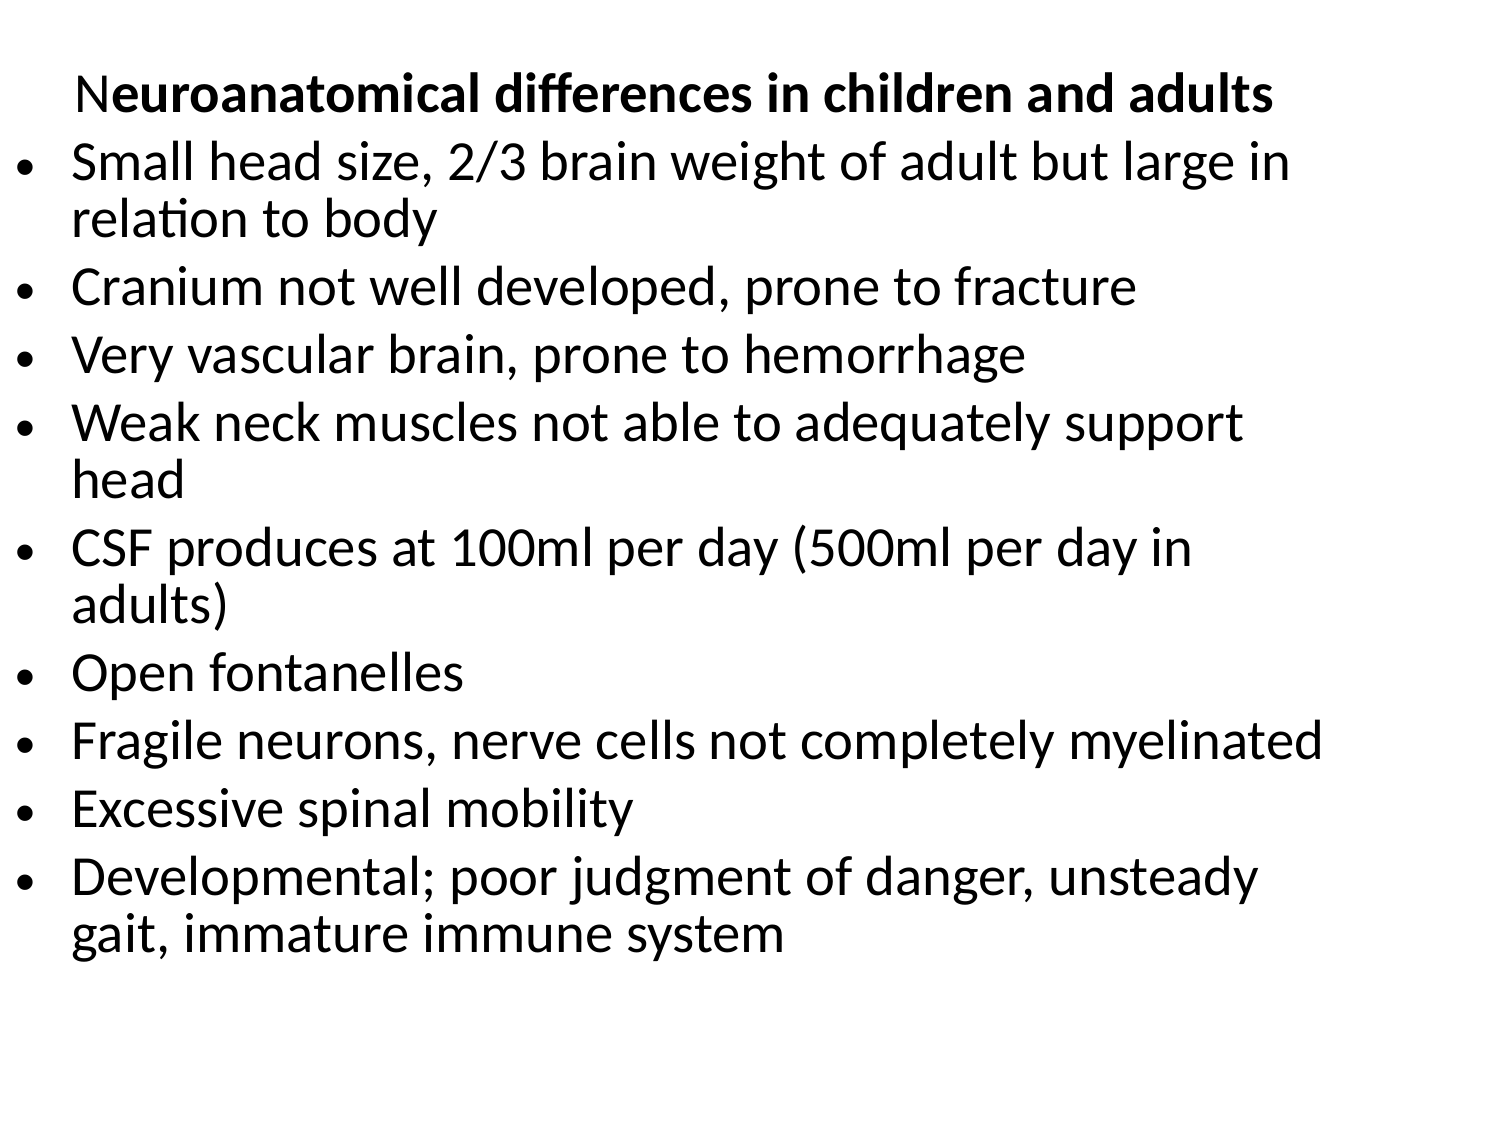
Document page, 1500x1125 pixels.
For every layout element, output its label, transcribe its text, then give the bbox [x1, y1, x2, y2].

list Neuroanatomical differences in children and adults Small head size, 2/3 brain weight of adult but large in relation to body Cranium not well developed, prone to fracture Very vascular brain, prone to hemorrhage Weak neck muscles not able to adequately support head CSF produces at 100ml per day (500ml per day in adults) Open fontanelles Fragile neurons, nerve cells not completely myelinated Excessive spinal mobility Developmental; poor judgment of danger, unsteady gait, immature immune system [0, 62, 1350, 1005]
